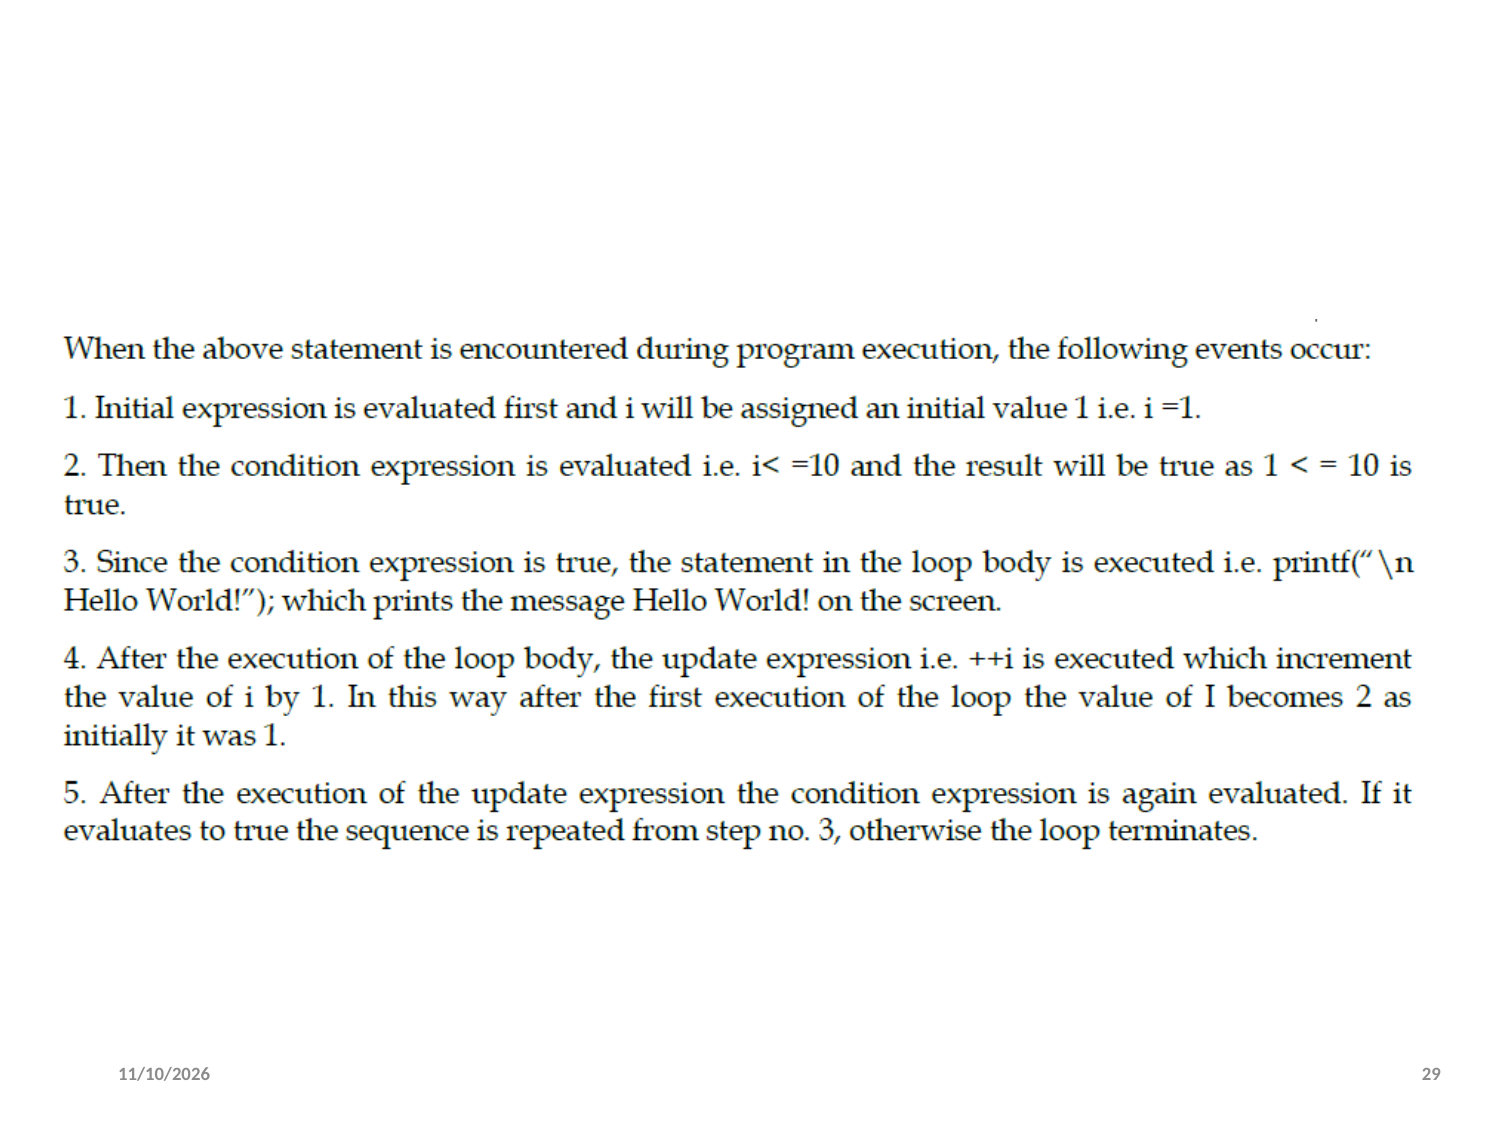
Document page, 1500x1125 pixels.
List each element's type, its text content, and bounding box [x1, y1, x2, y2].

picture [14, 319, 1486, 916]
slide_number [103, 1042, 246, 1103]
slide_number 29 [1396, 1042, 1456, 1103]
